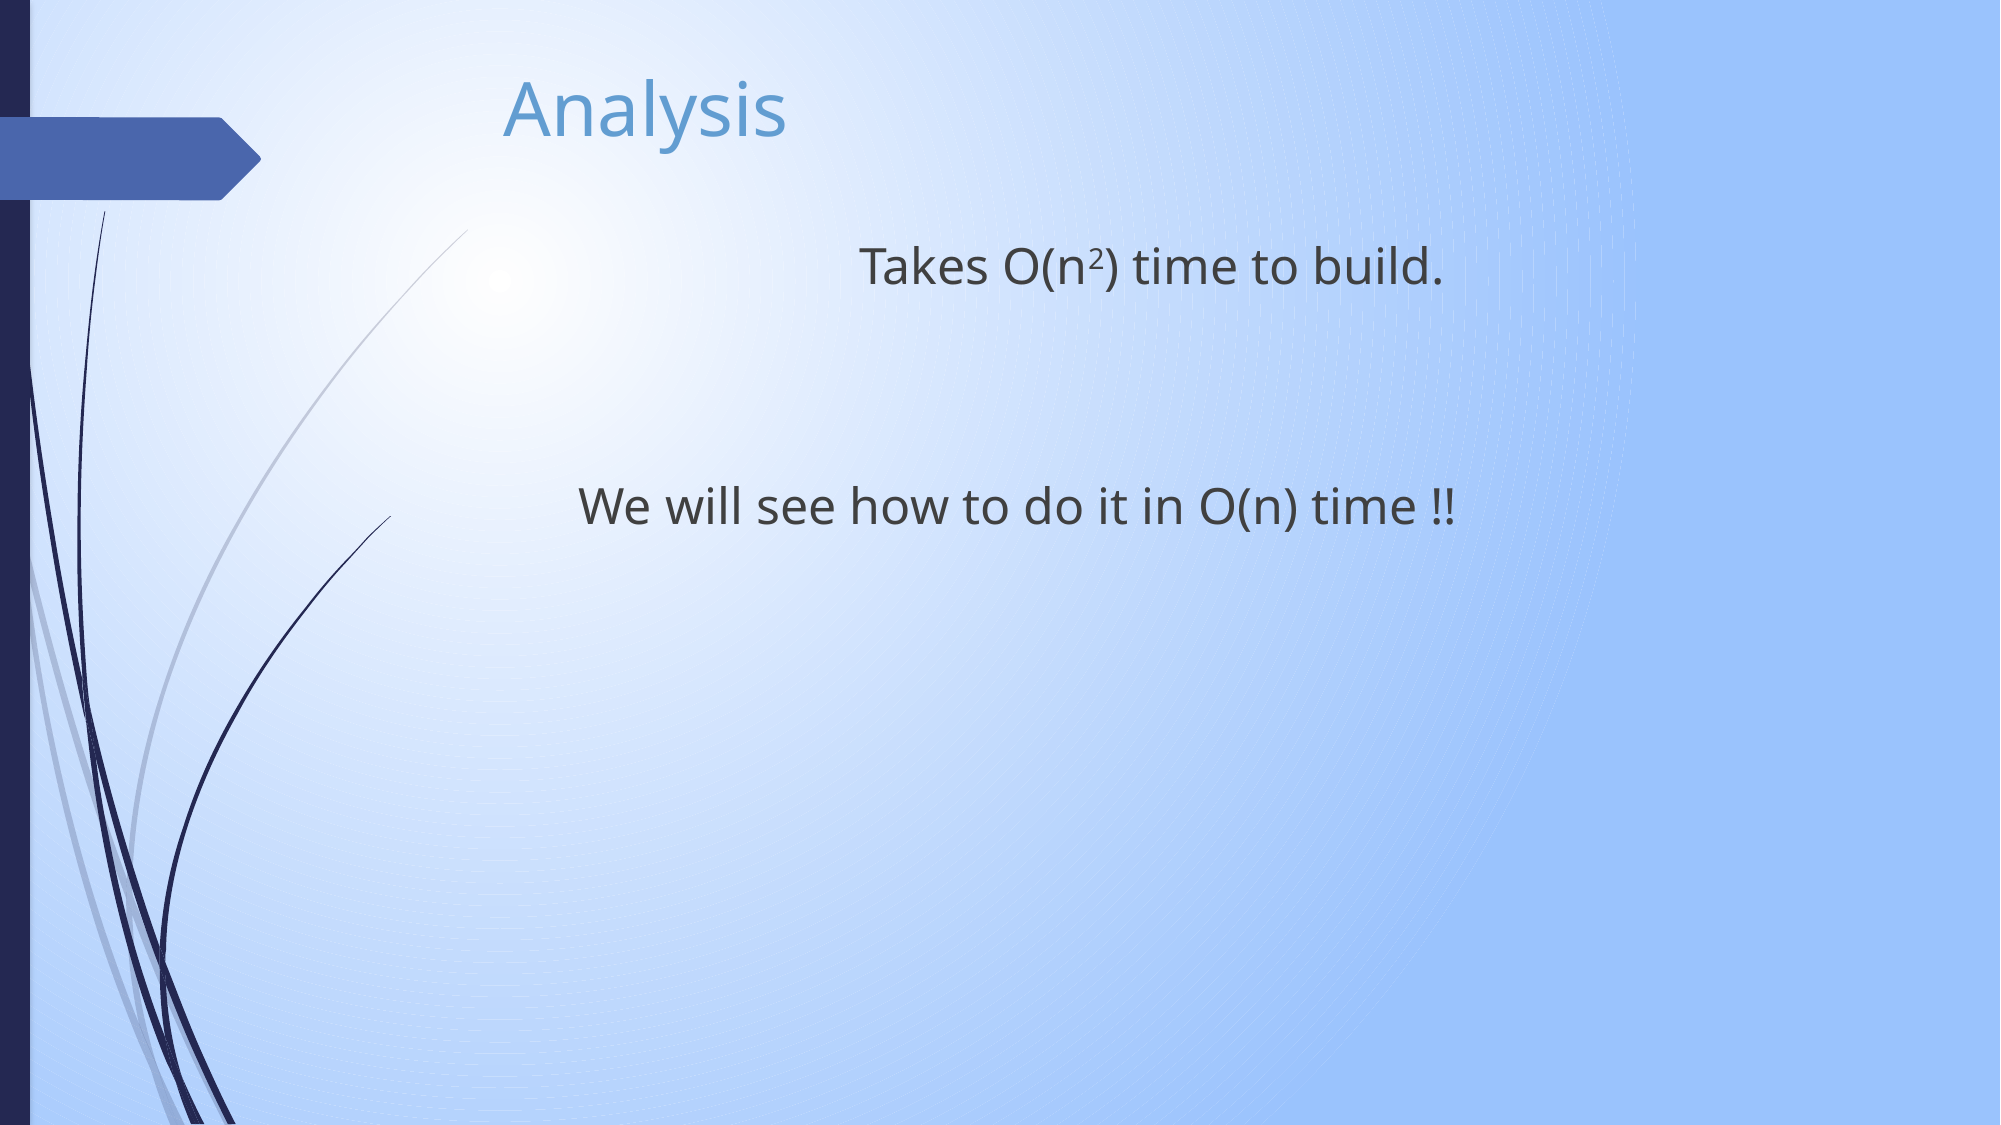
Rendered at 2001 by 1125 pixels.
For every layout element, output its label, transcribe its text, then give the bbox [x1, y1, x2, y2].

text_box We will see how to do it in O(n) time !! [488, 474, 1814, 543]
list Takes O(n2) time to build. [844, 227, 1537, 302]
title Analysis [488, 54, 1951, 265]
